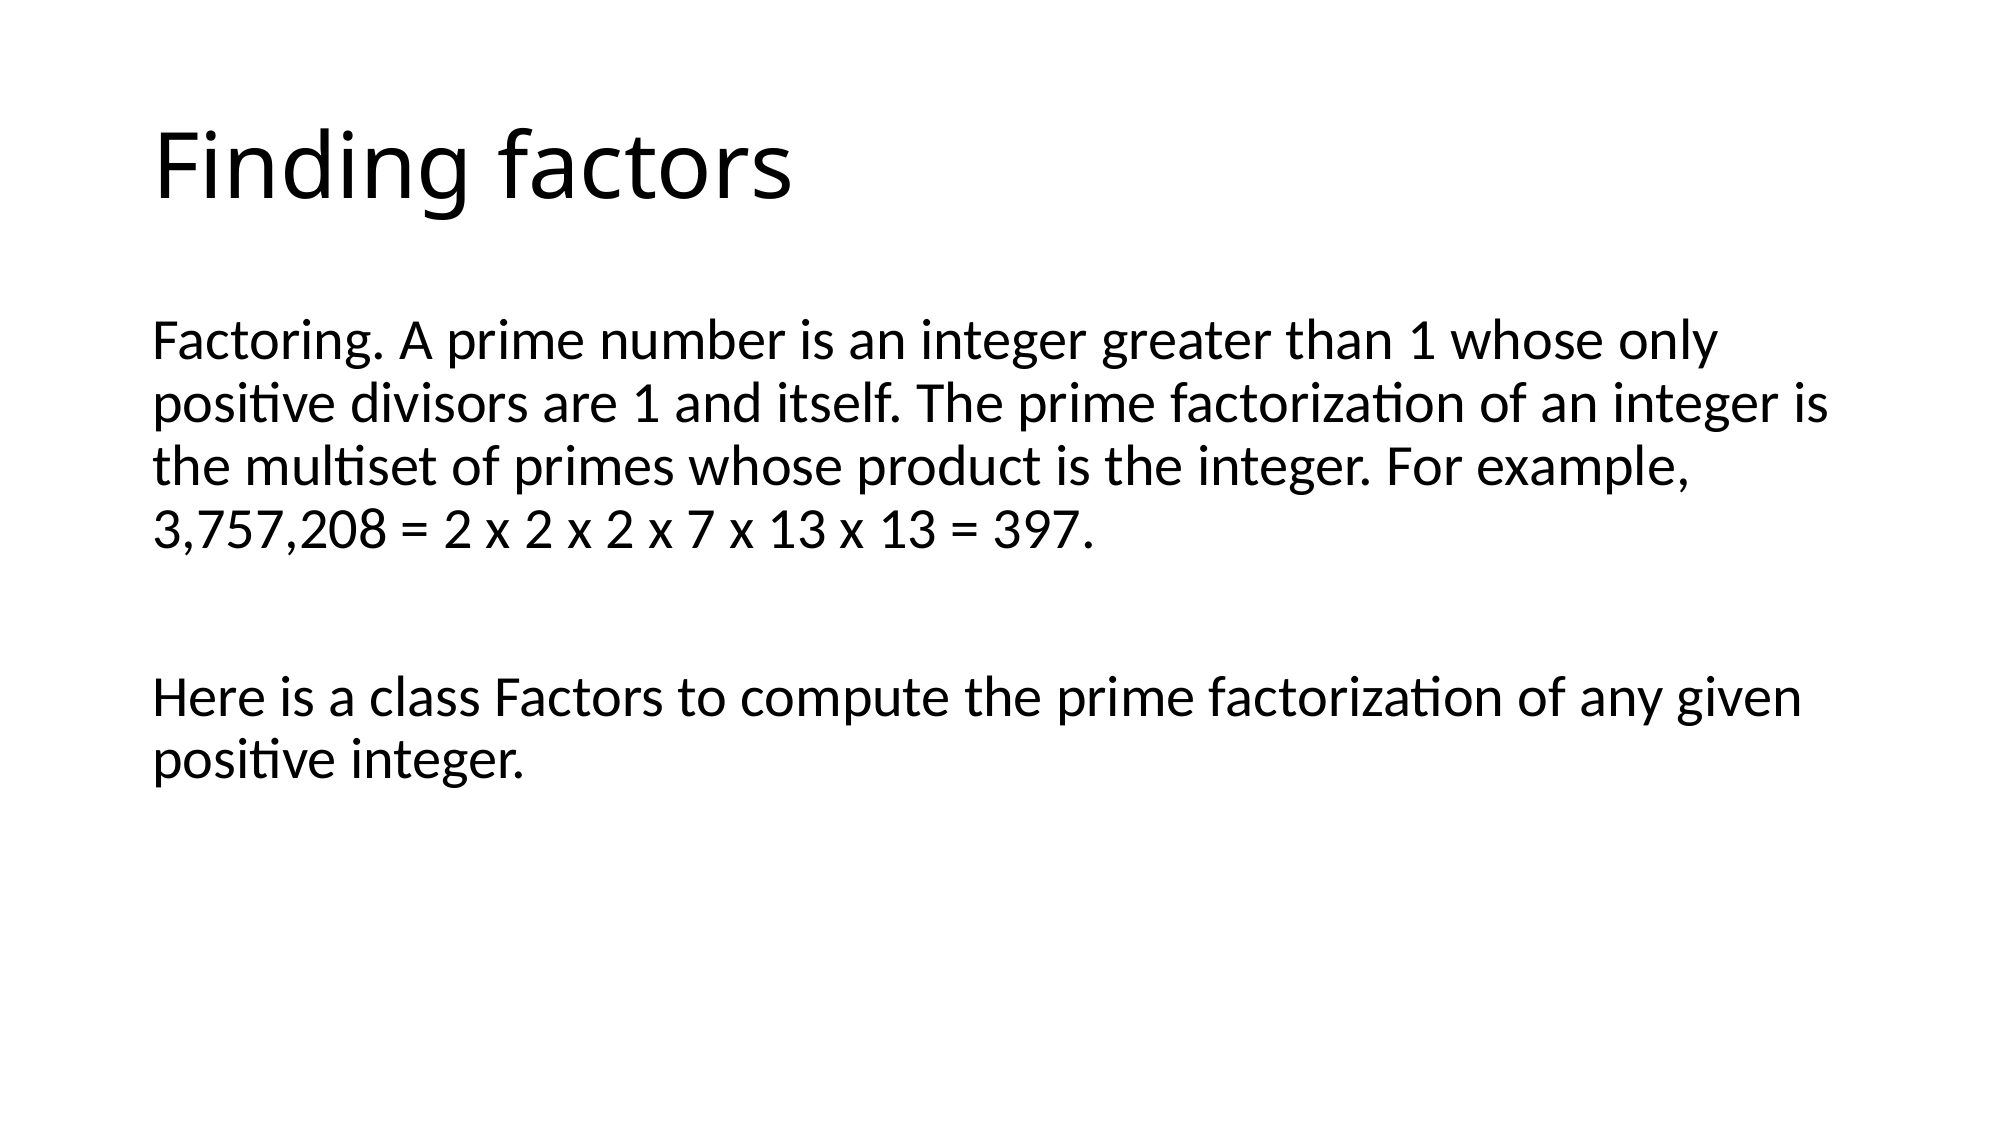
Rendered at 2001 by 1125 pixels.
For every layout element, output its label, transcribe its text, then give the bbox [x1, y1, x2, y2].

list Factoring. A prime number is an integer greater than 1 whose only positive divisors are 1 and itself. The prime factorization of an integer is the multiset of primes whose product is the integer. For example, 3,757,208 = 2 x 2 x 2 x 7 x 13 x 13 = 397. Here is a class Factors to compute the prime factorization of any given positive integer. [137, 301, 1863, 1016]
title Finding factors [137, 59, 1863, 278]
